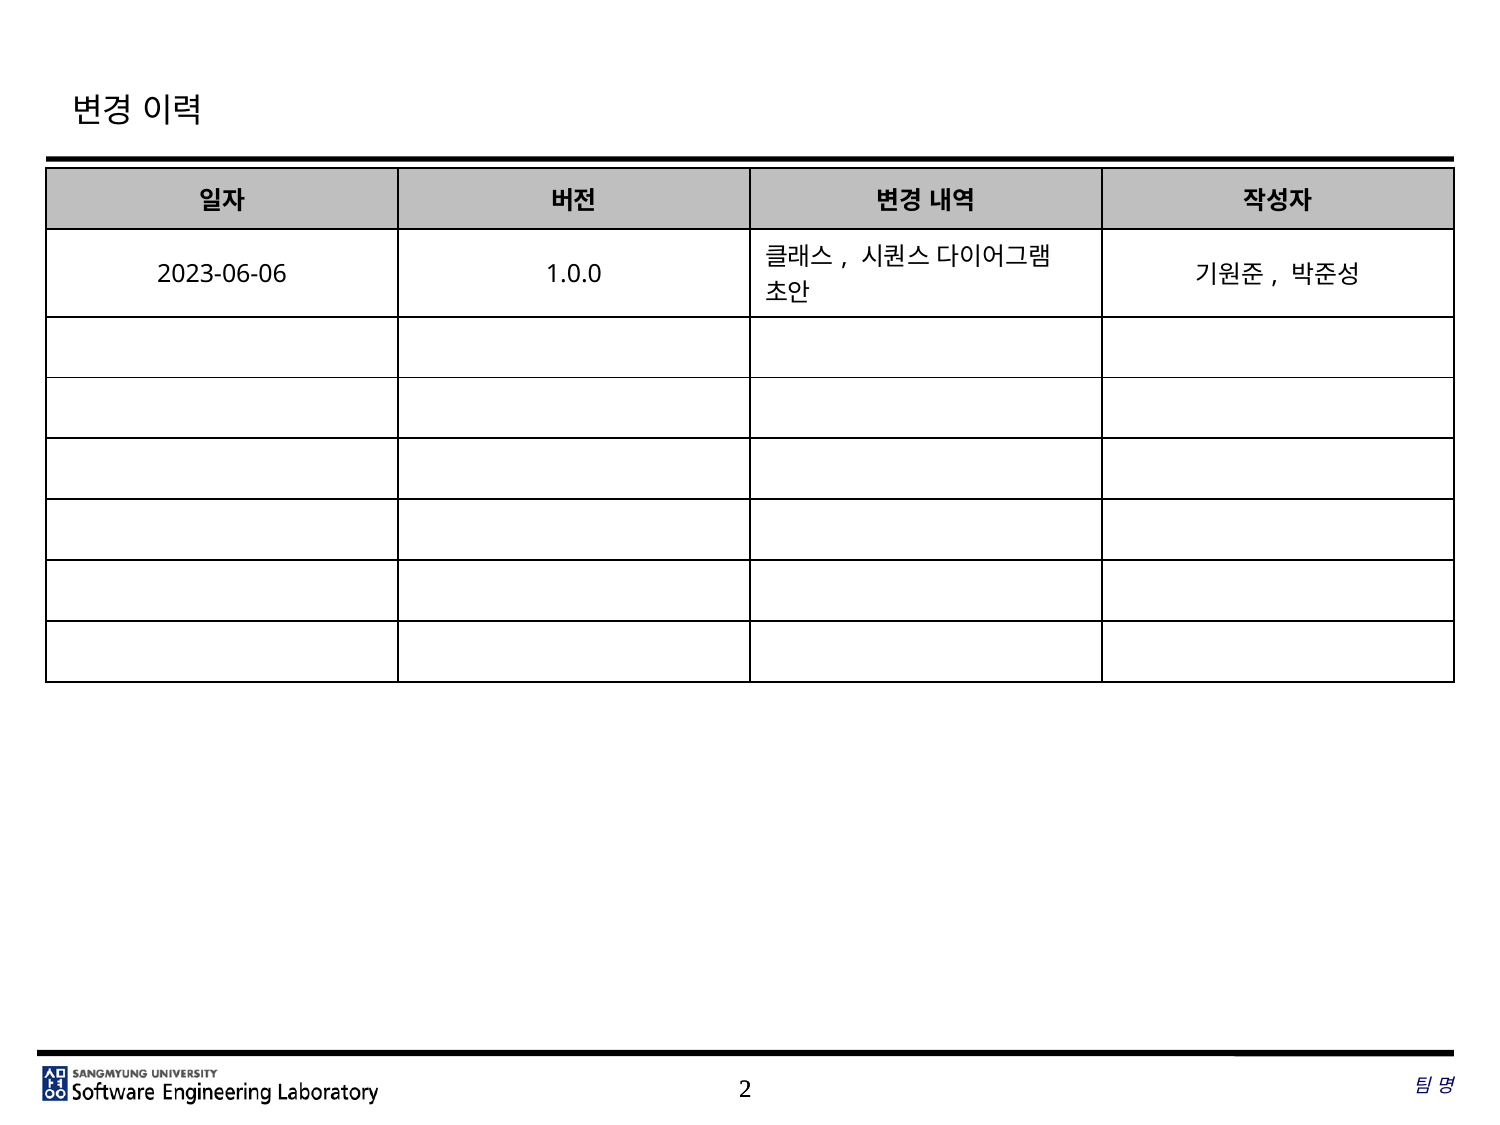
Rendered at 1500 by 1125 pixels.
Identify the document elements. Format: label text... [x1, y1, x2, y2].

table_cell [47, 439, 397, 498]
table_cell [47, 318, 397, 377]
table_cell 기원준, 박준성 [1103, 230, 1453, 316]
table_cell [751, 318, 1101, 377]
table_cell [751, 500, 1101, 559]
table_cell 2023-06-06 [47, 230, 397, 316]
table_cell [1103, 439, 1453, 498]
table_cell [399, 622, 749, 681]
footer 팀 명 [994, 1060, 1454, 1110]
table_header 버전 [399, 169, 749, 228]
table_cell [751, 439, 1101, 498]
table_cell [1103, 378, 1453, 437]
table_cell [399, 378, 749, 437]
table_cell [399, 318, 749, 377]
table_cell [47, 378, 397, 437]
table_cell [1103, 622, 1453, 681]
table_cell [1103, 561, 1453, 620]
table_header 작성자 [1103, 169, 1453, 228]
table_header 변경 내역 [751, 169, 1101, 228]
title 변경 이력 [57, 73, 1190, 149]
table_cell [399, 500, 749, 559]
table_cell [47, 500, 397, 559]
table_cell [1103, 318, 1453, 377]
table_cell [47, 561, 397, 620]
picture [42, 1066, 382, 1106]
table_cell [399, 439, 749, 498]
table_cell 클래스, 시퀀스 다이어그램 초안 [751, 230, 1101, 316]
table_cell [751, 561, 1101, 620]
table_cell 1.0.0 [399, 230, 749, 316]
table_cell [1103, 500, 1453, 559]
table_cell [751, 378, 1101, 437]
table_cell [47, 622, 397, 681]
table_header 일자 [47, 169, 397, 228]
table_cell [751, 622, 1101, 681]
table_cell [399, 561, 749, 620]
